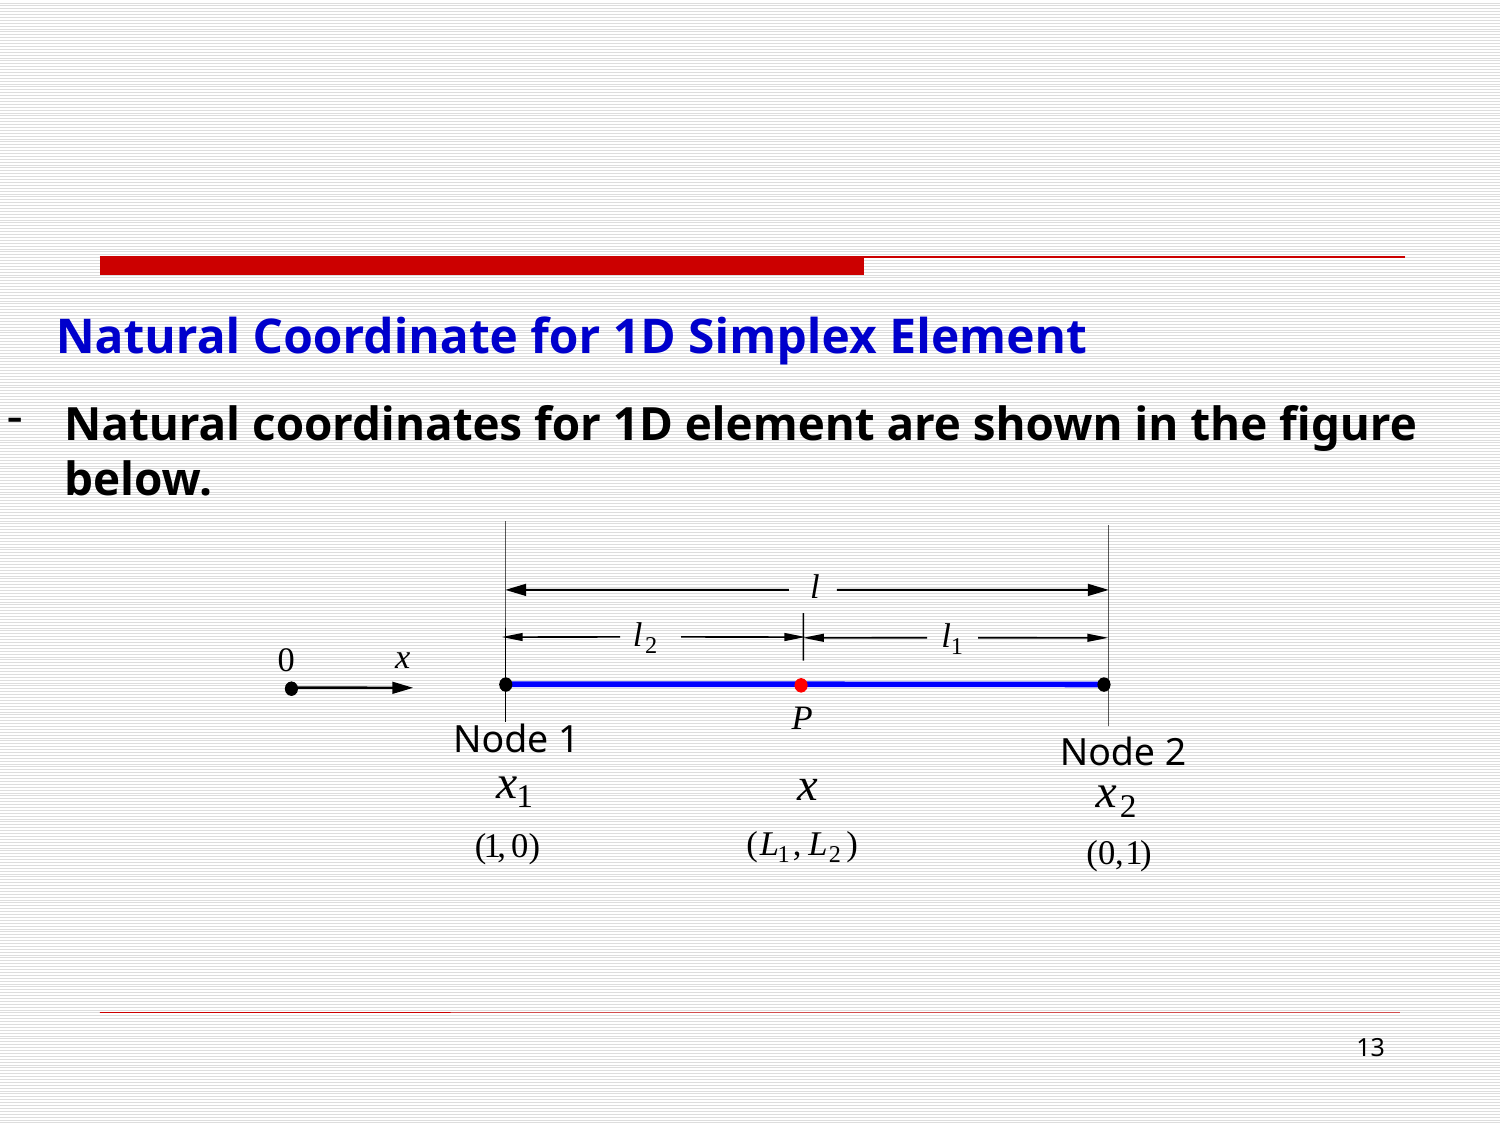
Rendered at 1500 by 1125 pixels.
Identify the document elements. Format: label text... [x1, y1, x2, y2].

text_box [1080, 829, 1161, 882]
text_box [783, 698, 823, 737]
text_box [386, 643, 419, 679]
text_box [468, 823, 549, 876]
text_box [935, 612, 968, 662]
text_box [681, 632, 806, 642]
text_box [836, 583, 1109, 597]
slide_number 13 [1074, 1024, 1401, 1103]
text_box [286, 691, 297, 696]
text_box [506, 678, 512, 692]
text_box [627, 612, 666, 661]
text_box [484, 750, 543, 818]
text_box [740, 821, 866, 874]
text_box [804, 564, 830, 610]
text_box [1084, 760, 1147, 827]
text_box [795, 678, 807, 692]
text_box Node 2 [1045, 720, 1211, 780]
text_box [271, 640, 304, 682]
text_box [502, 632, 621, 642]
text_box [1098, 678, 1108, 692]
text_box Natural Coordinate for 1D Simplex Element [41, 284, 1152, 370]
text_box [803, 633, 928, 642]
text_box [505, 583, 789, 597]
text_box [786, 767, 829, 815]
text_box [499, 678, 505, 691]
text_box [305, 687, 413, 695]
text_box Natural coordinates for 1D element are shown in the figure below. [0, 390, 1492, 510]
text_box [978, 633, 1109, 642]
text_box Node 1 [438, 707, 604, 768]
